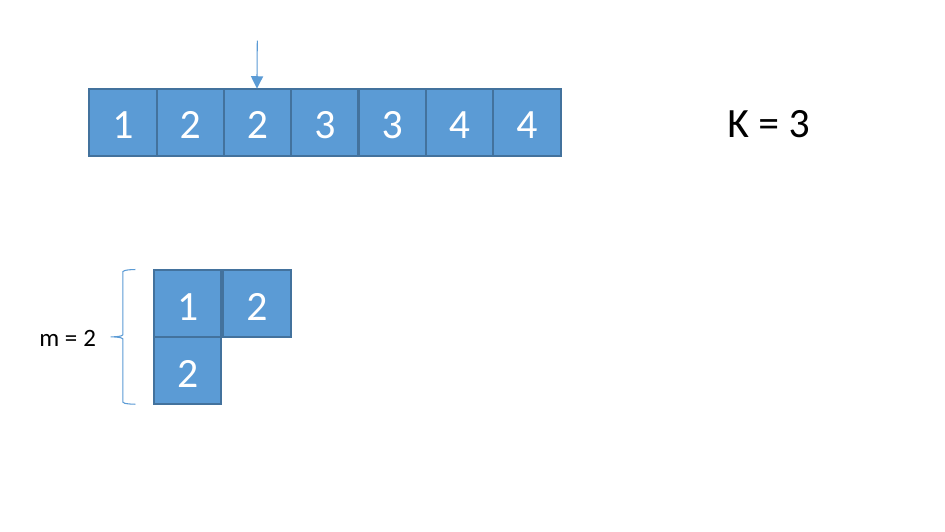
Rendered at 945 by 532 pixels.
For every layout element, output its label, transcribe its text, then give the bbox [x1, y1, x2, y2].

text_box [115, 268, 136, 405]
text_box 2 [156, 88, 223, 157]
text_box 2 [222, 269, 292, 338]
text_box 3 [358, 88, 425, 157]
text_box K = 3 [712, 88, 887, 154]
text_box 2 [153, 336, 222, 405]
text_box 3 [290, 88, 358, 157]
text_box 4 [425, 88, 492, 157]
text_box 1 [88, 88, 156, 157]
text_box 4 [492, 88, 562, 157]
text_box 1 [153, 269, 222, 336]
text_box m = 2 [24, 314, 115, 359]
text_box 2 [223, 88, 290, 157]
